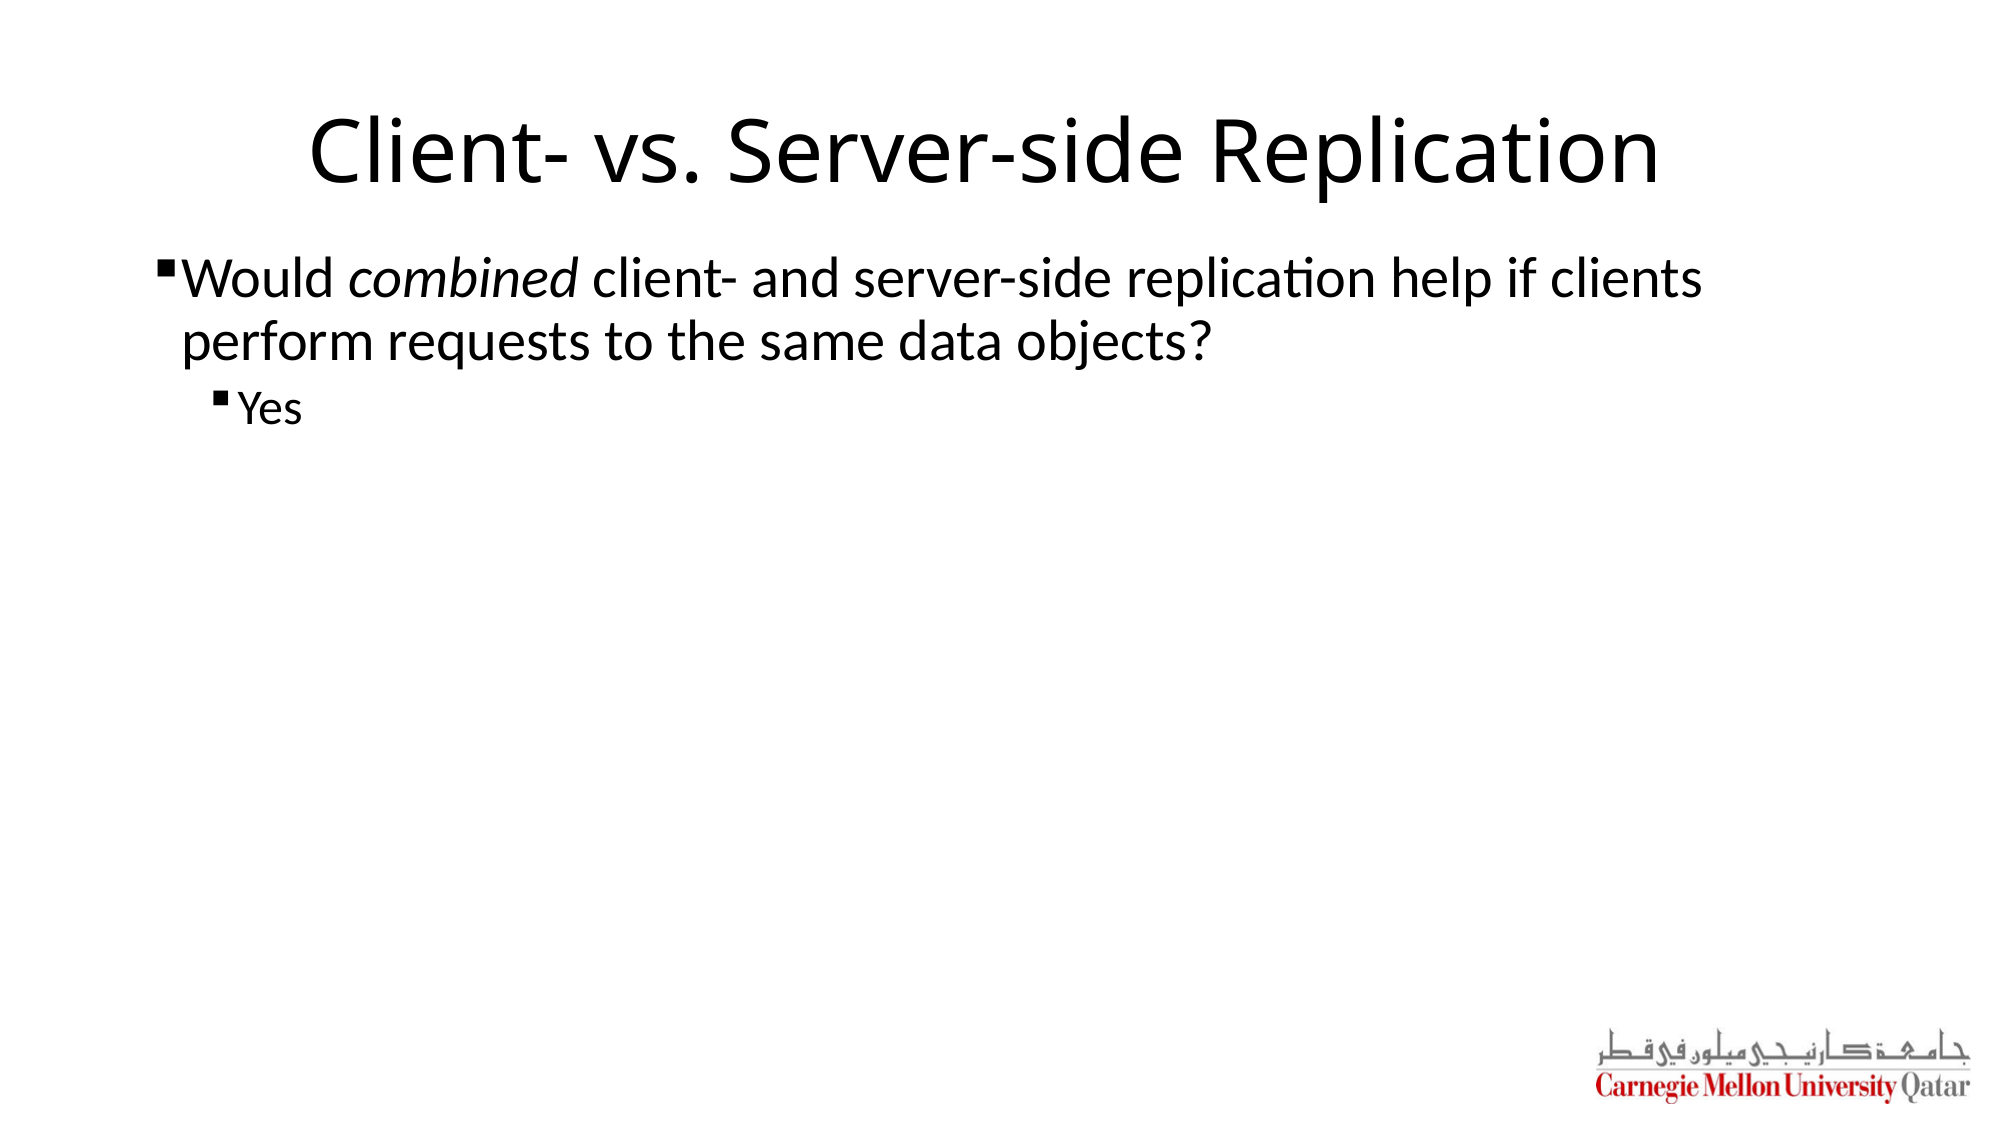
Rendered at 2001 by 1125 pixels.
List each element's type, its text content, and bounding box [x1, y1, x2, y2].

list Would combined client- and server-side replication help if clients perform requests to the same data objects? Yes [138, 239, 1833, 1065]
title Client- vs. Server-side Replication [138, 45, 1833, 239]
picture [1596, 1027, 1971, 1104]
